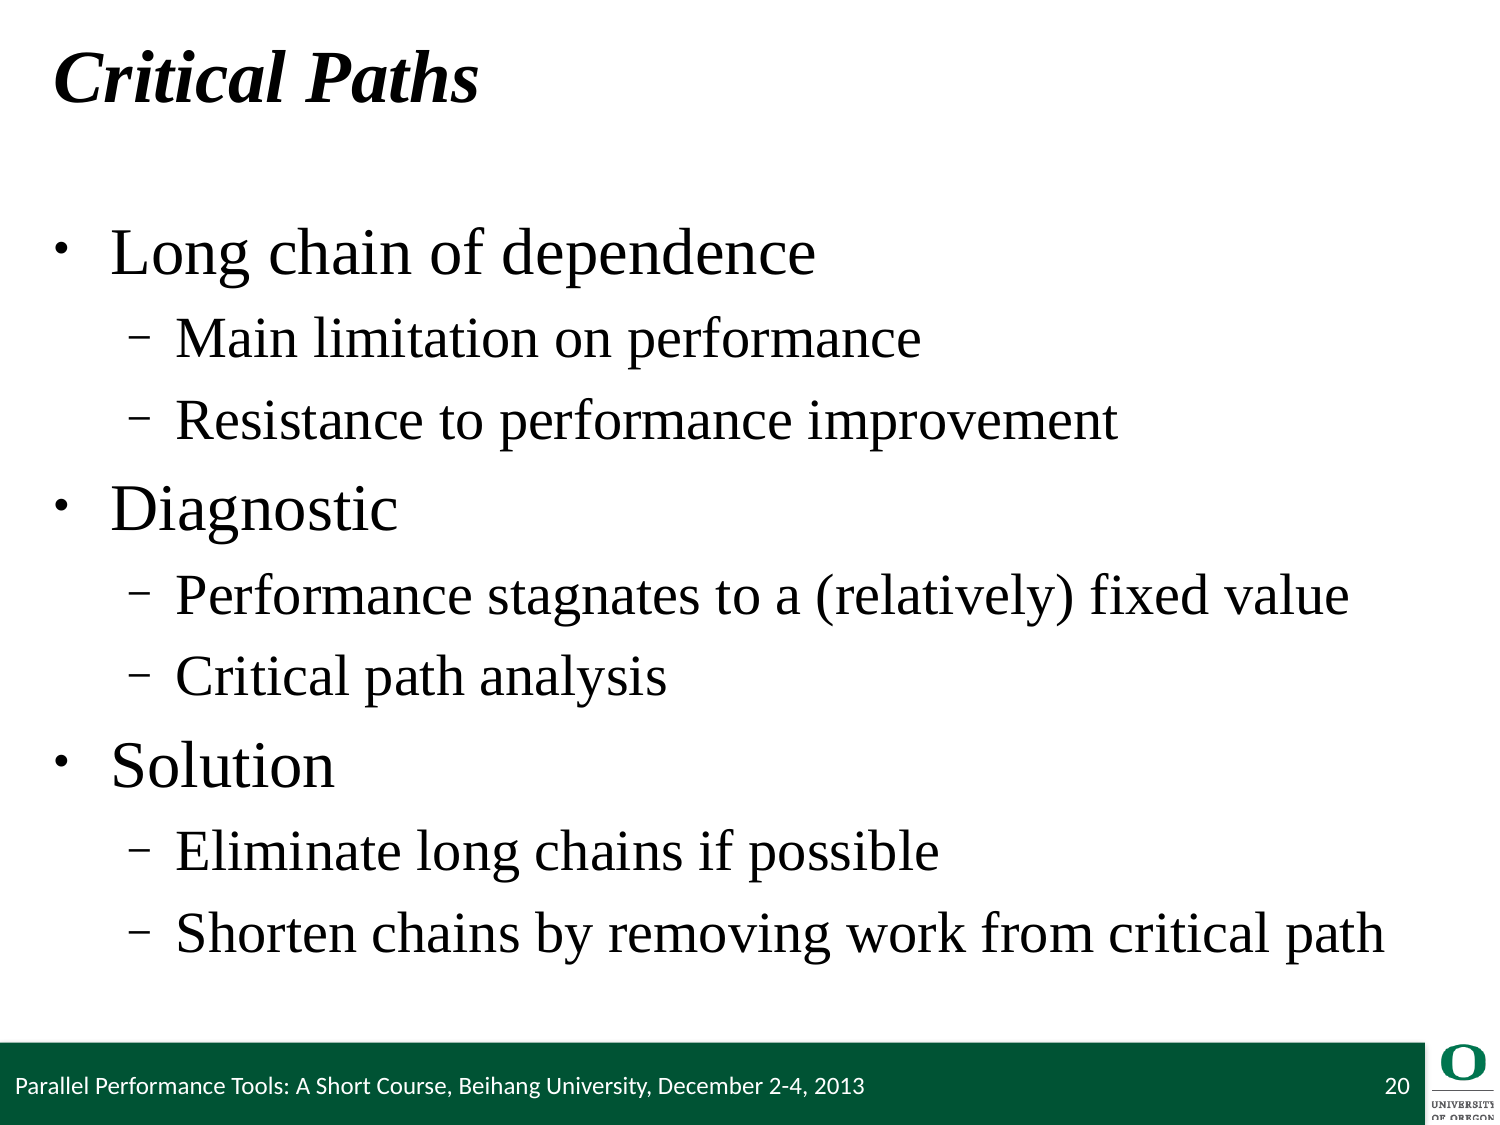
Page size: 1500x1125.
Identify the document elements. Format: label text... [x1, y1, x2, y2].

title Critical Paths [39, 0, 1500, 145]
footer Parallel Performance Tools: A Short Course, Beihang University, December 2-4, 2013 [0, 1044, 988, 1125]
slide_number 20 [1074, 1044, 1425, 1125]
list Long chain of dependence Main limitation on performance Resistance to performance improvement Diagnostic Performance stagnates to a (relatively) fixed value Critical path analysis Solution Eliminate long chains if possible Shorten chains by removing work from critical path [39, 200, 1459, 1054]
